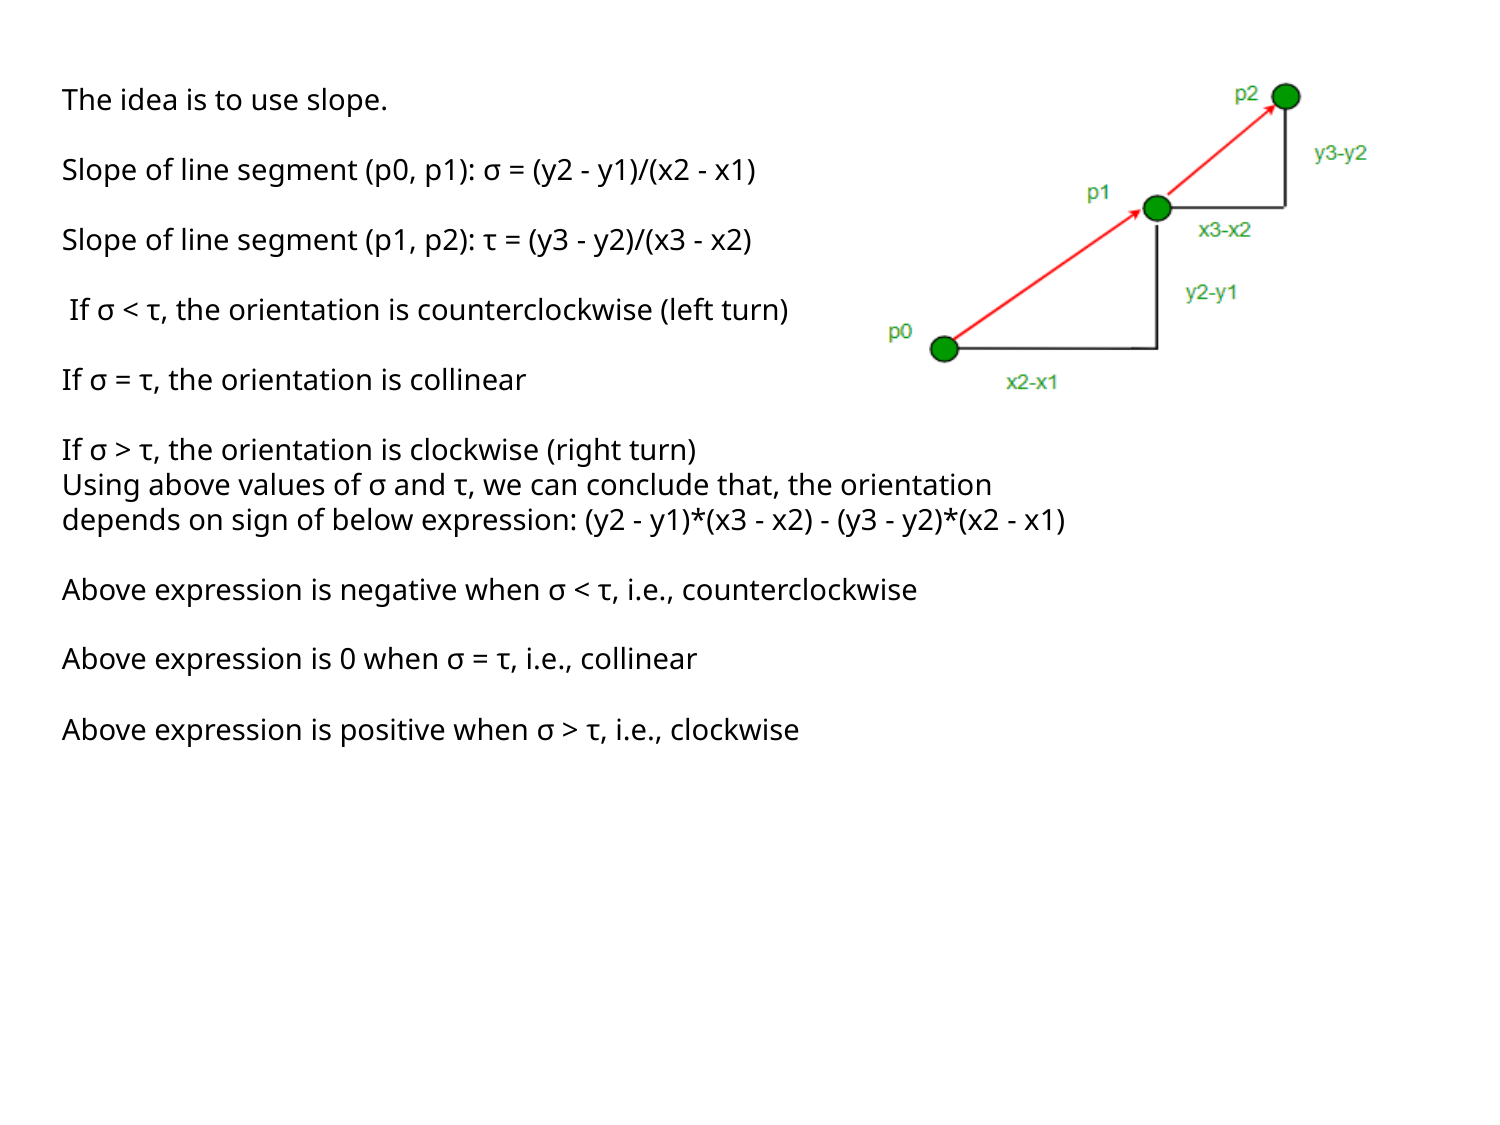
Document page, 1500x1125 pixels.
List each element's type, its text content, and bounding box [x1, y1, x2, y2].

picture [855, 70, 1392, 411]
text_box The idea is to use slope. Slope of line segment (p0, p1): σ = (y2 - y1)/(x2 - x1) Slope of line segment (p1, p2): τ = (y3 - y2)/(x3 - x2) If σ < τ, the orientation is counterclockwise (left turn) If σ = τ, the orientation is collinear If σ > τ, the orientation is clockwise (right turn) Using above values of σ and τ, we can conclude that, the orientation depends on sign of below expression: (y2 - y1)*(x3 - x2) - (y3 - y2)*(x2 - x1) Above expression is negative when σ < τ, i.e., counterclockwise Above expression is 0 when σ = τ, i.e., collinear Above expression is positive when σ > τ, i.e., clockwise [46, 74, 1090, 754]
